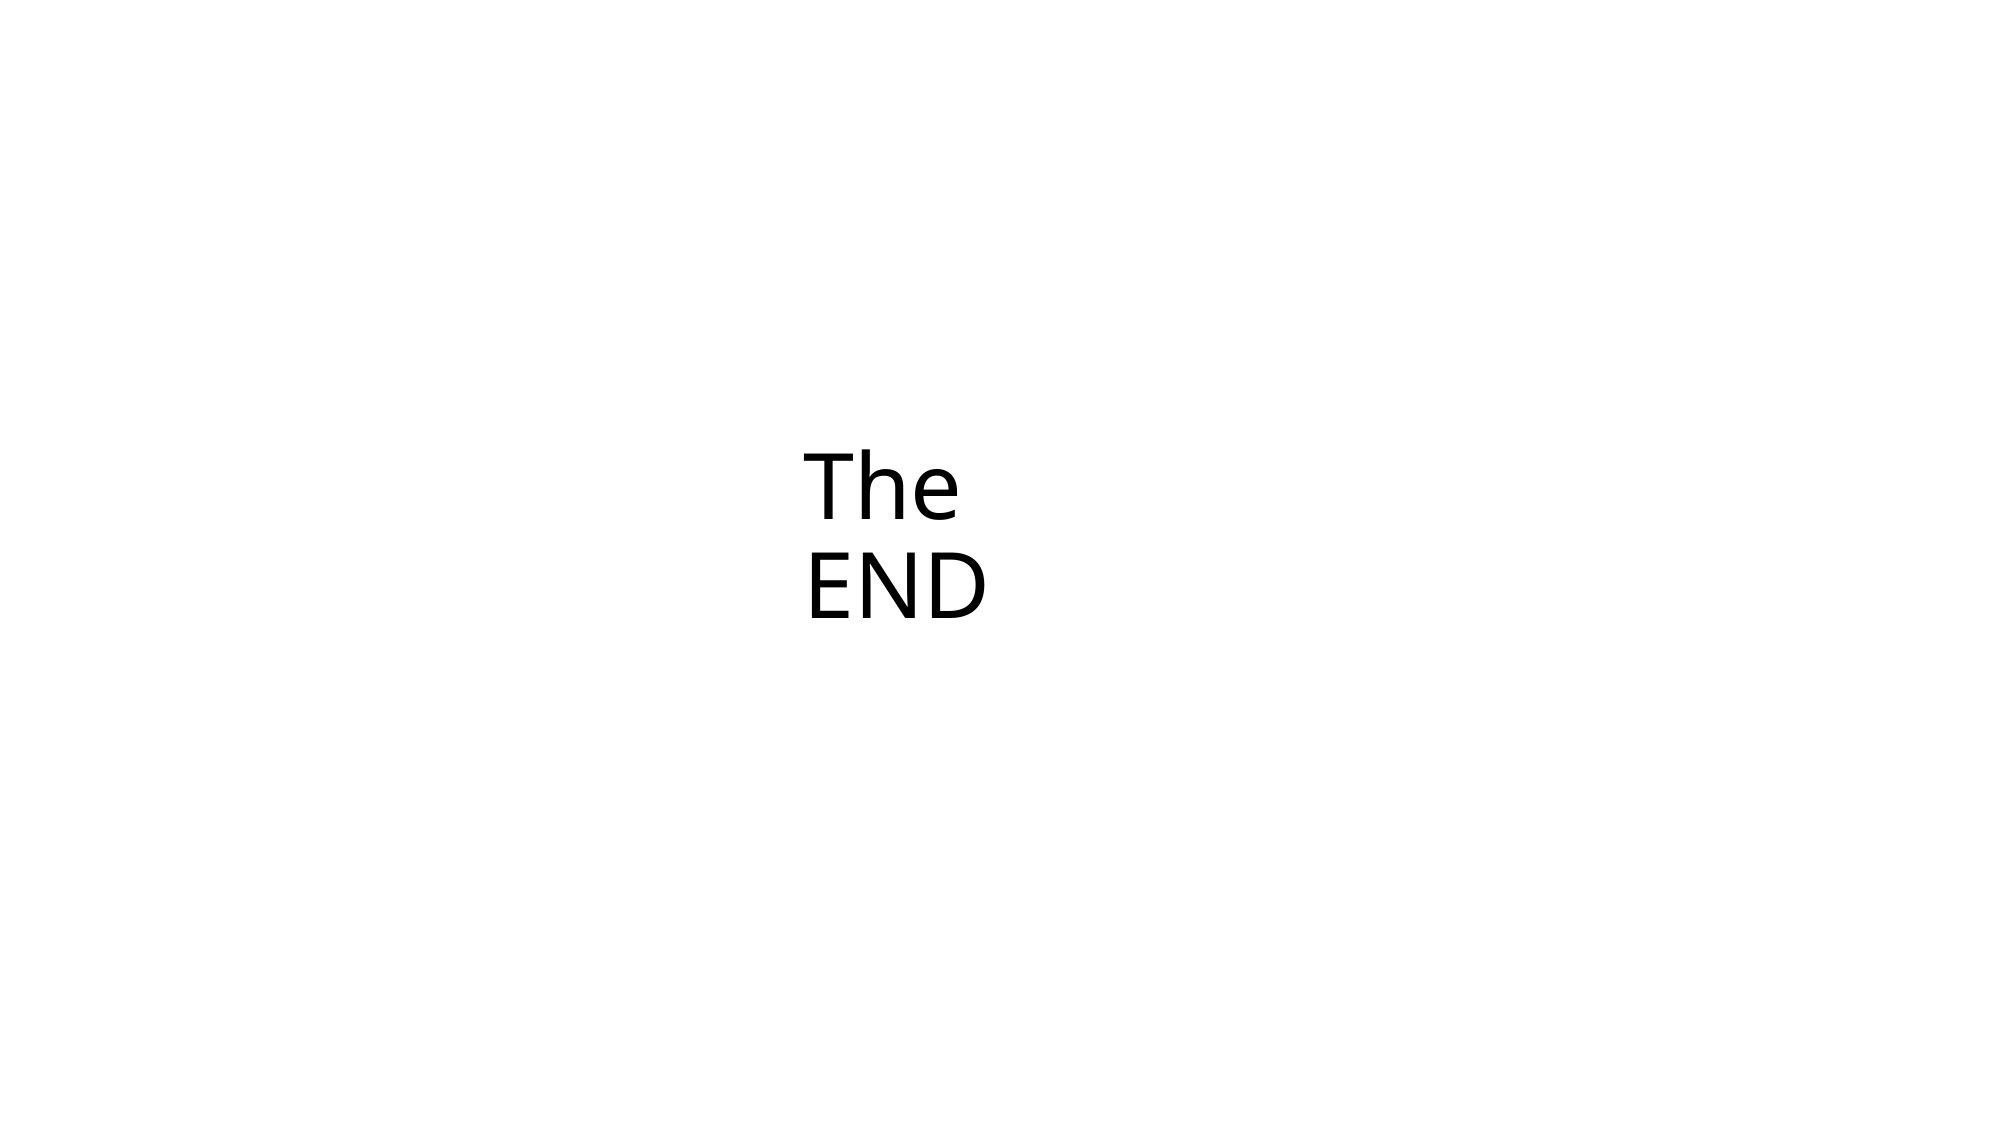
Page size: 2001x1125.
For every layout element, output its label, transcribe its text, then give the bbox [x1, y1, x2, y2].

title The END [788, 430, 1175, 649]
